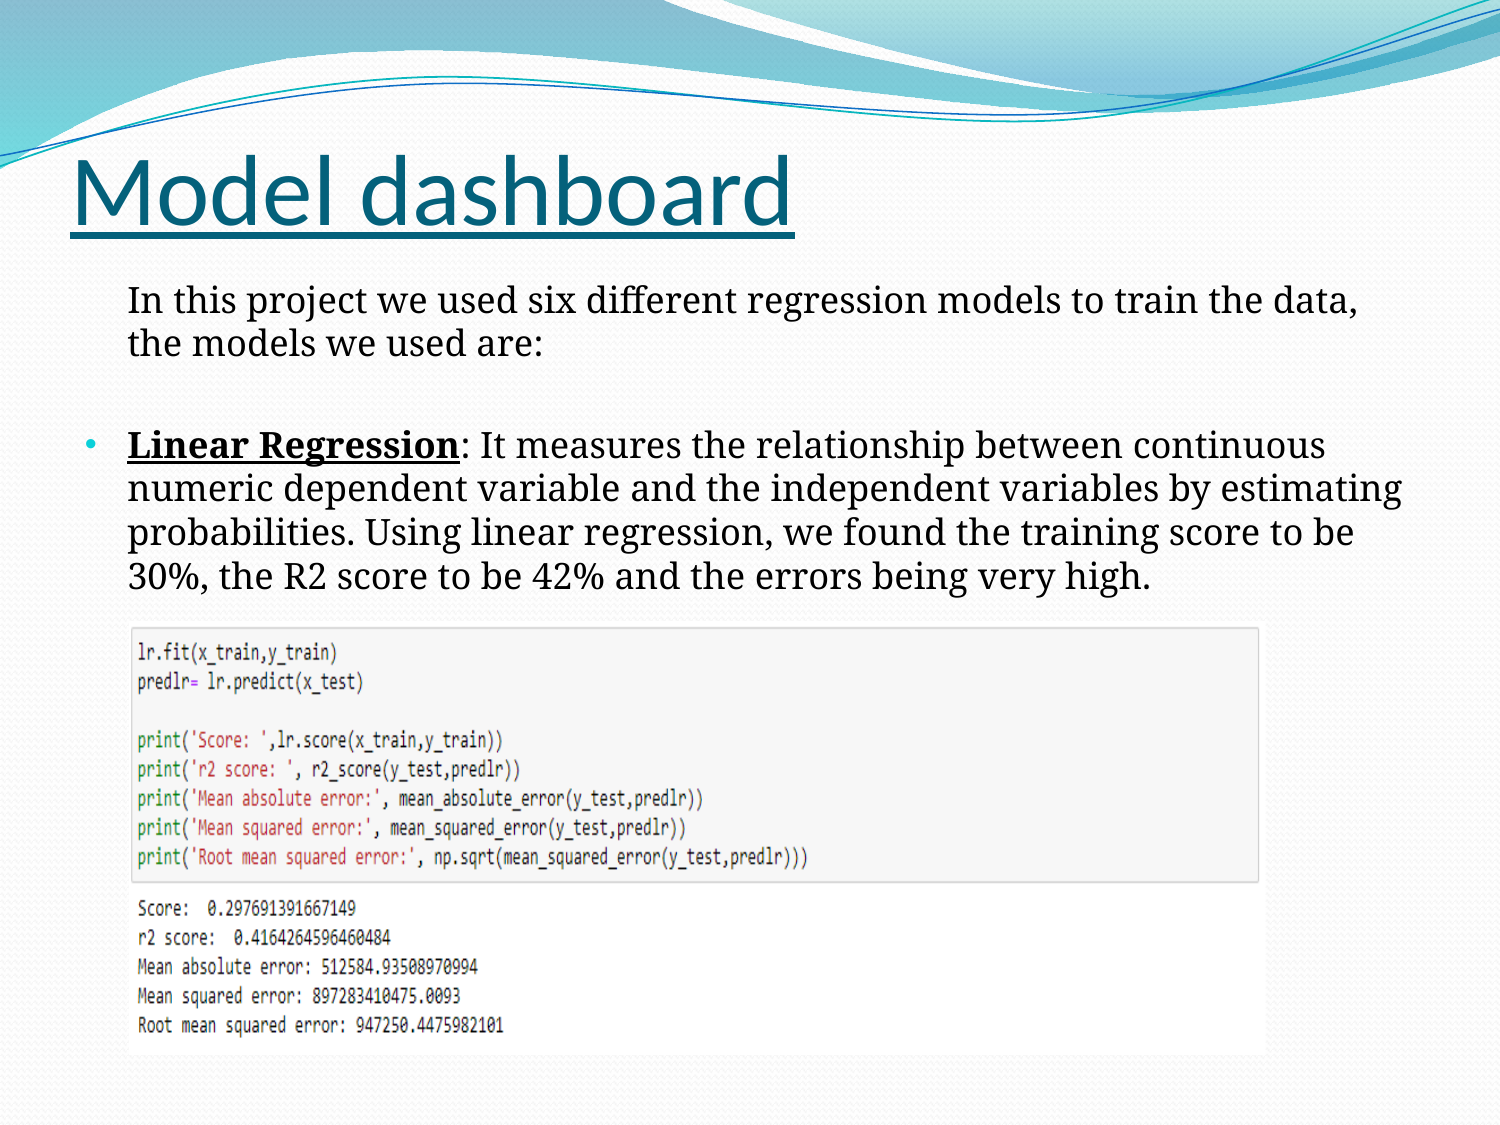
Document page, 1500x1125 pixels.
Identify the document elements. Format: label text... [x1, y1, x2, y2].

list In this project we used six different regression models to train the data, the models we used are: Linear Regression: It measures the relationship between continuous numeric dependent variable and the independent variables by estimating probabilities. Using linear regression, we found the training score to be 30%, the R2 score to be 42% and the errors being very high. [70, 269, 1430, 1079]
picture [128, 620, 1266, 1055]
title Model dashboard [70, 117, 1421, 247]
